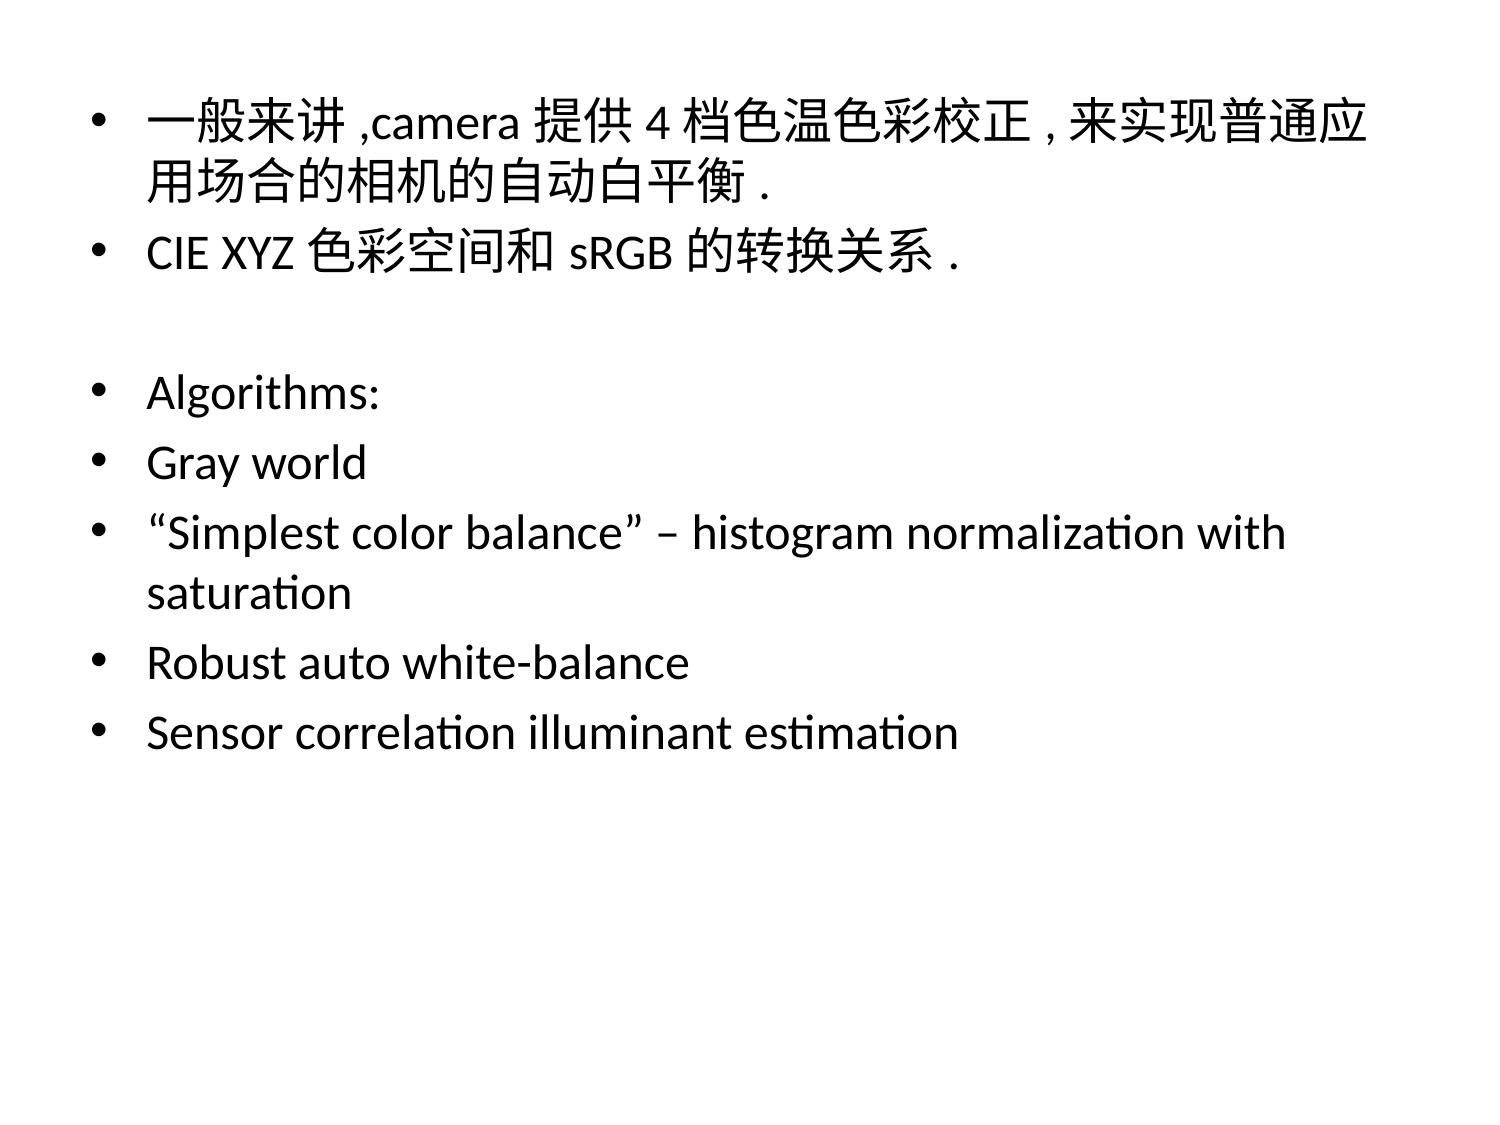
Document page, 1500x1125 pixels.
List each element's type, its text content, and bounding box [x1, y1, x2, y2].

list 一般来讲,camera提供4档色温色彩校正,来实现普通应用场合的相机的自动白平衡. CIE XYZ色彩空间和sRGB的转换关系. Algorithms: Gray world “Simplest color balance” – histogram normalization with saturation Robust auto white-balance Sensor correlation illuminant estimation [75, 82, 1425, 1005]
